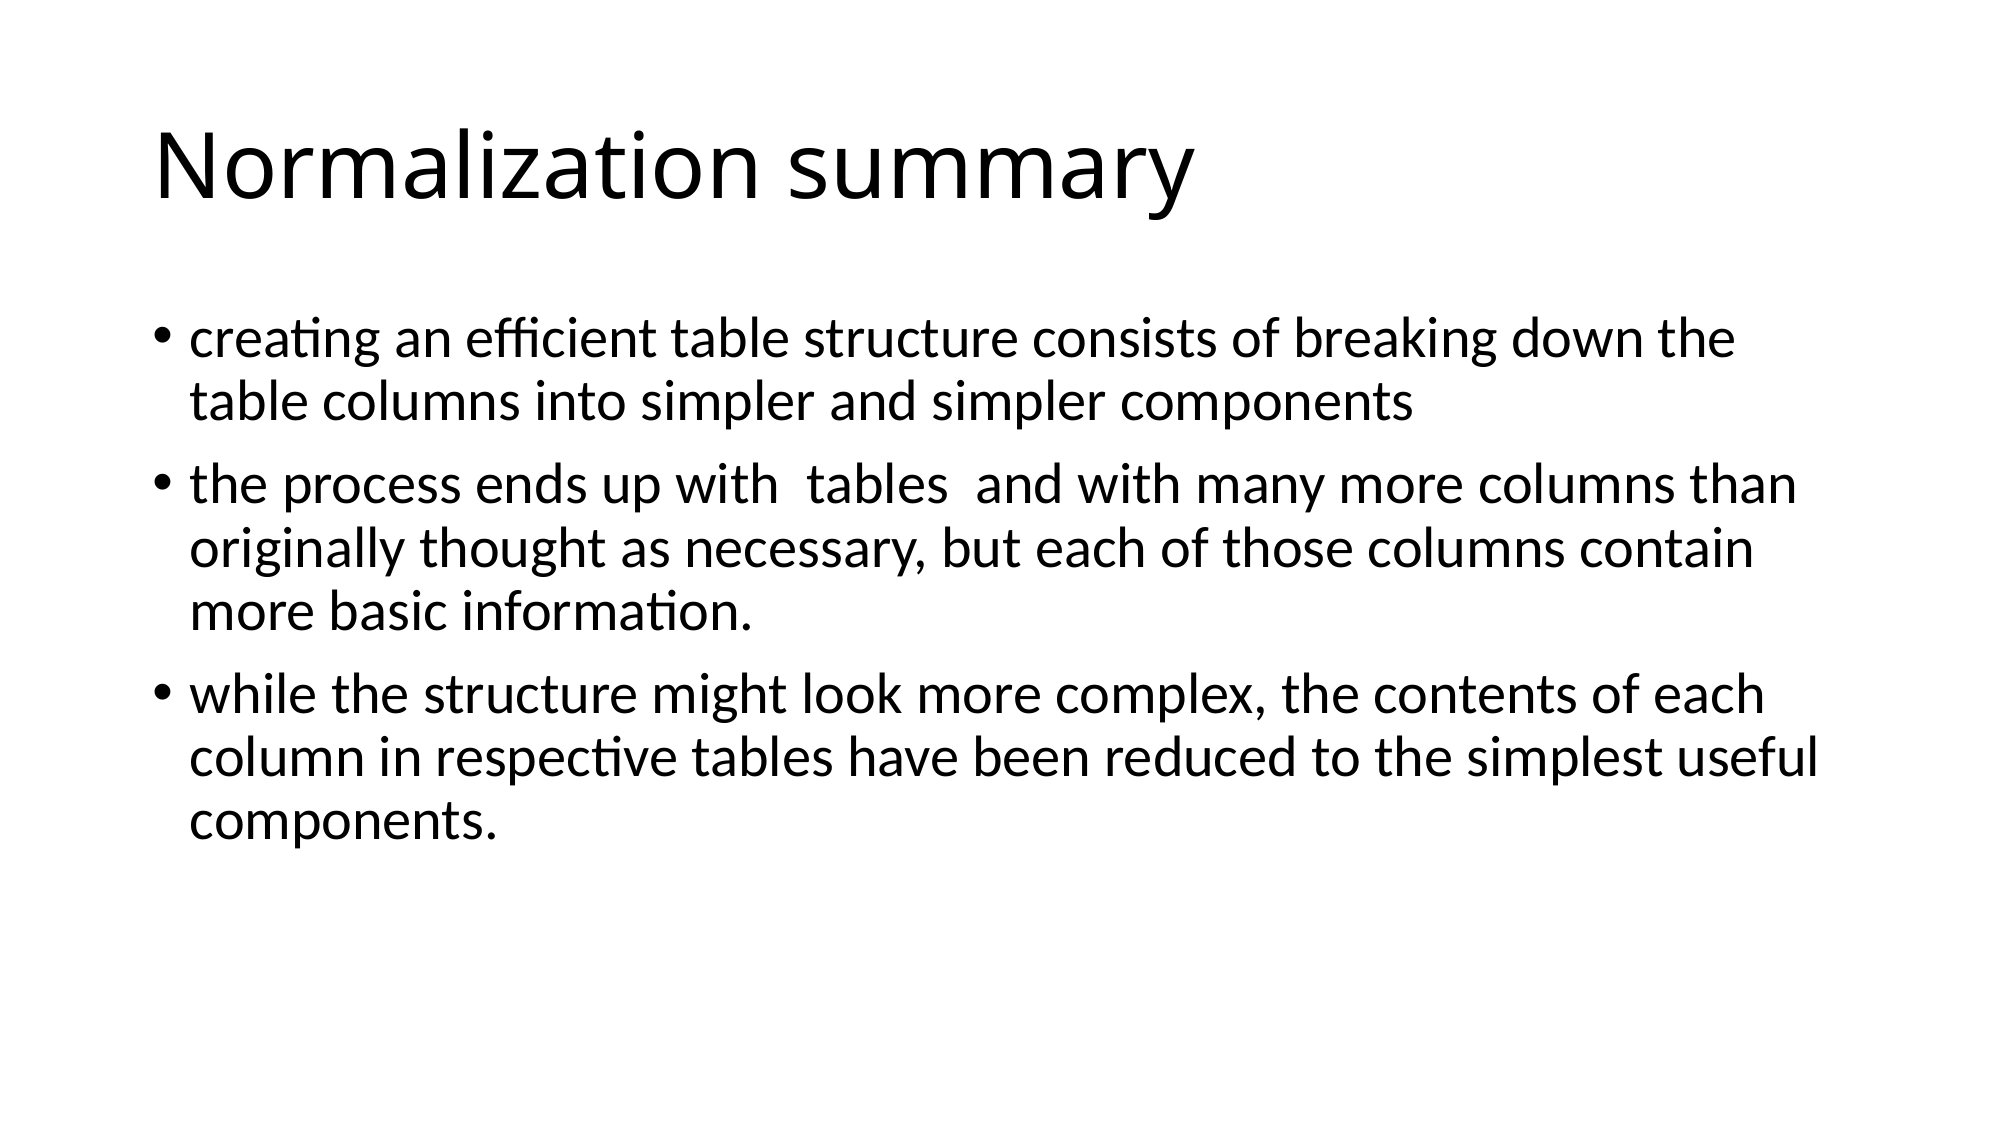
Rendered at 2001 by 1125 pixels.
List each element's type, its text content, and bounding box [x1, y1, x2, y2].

title Normalization summary [137, 59, 1863, 278]
list creating an efficient table structure consists of breaking down the table columns into simpler and simpler components the process ends up with tables and with many more columns than originally thought as necessary, but each of those columns contain more basic information. while the structure might look more complex, the contents of each column in respective tables have been reduced to the simplest useful components. [137, 299, 1863, 1014]
